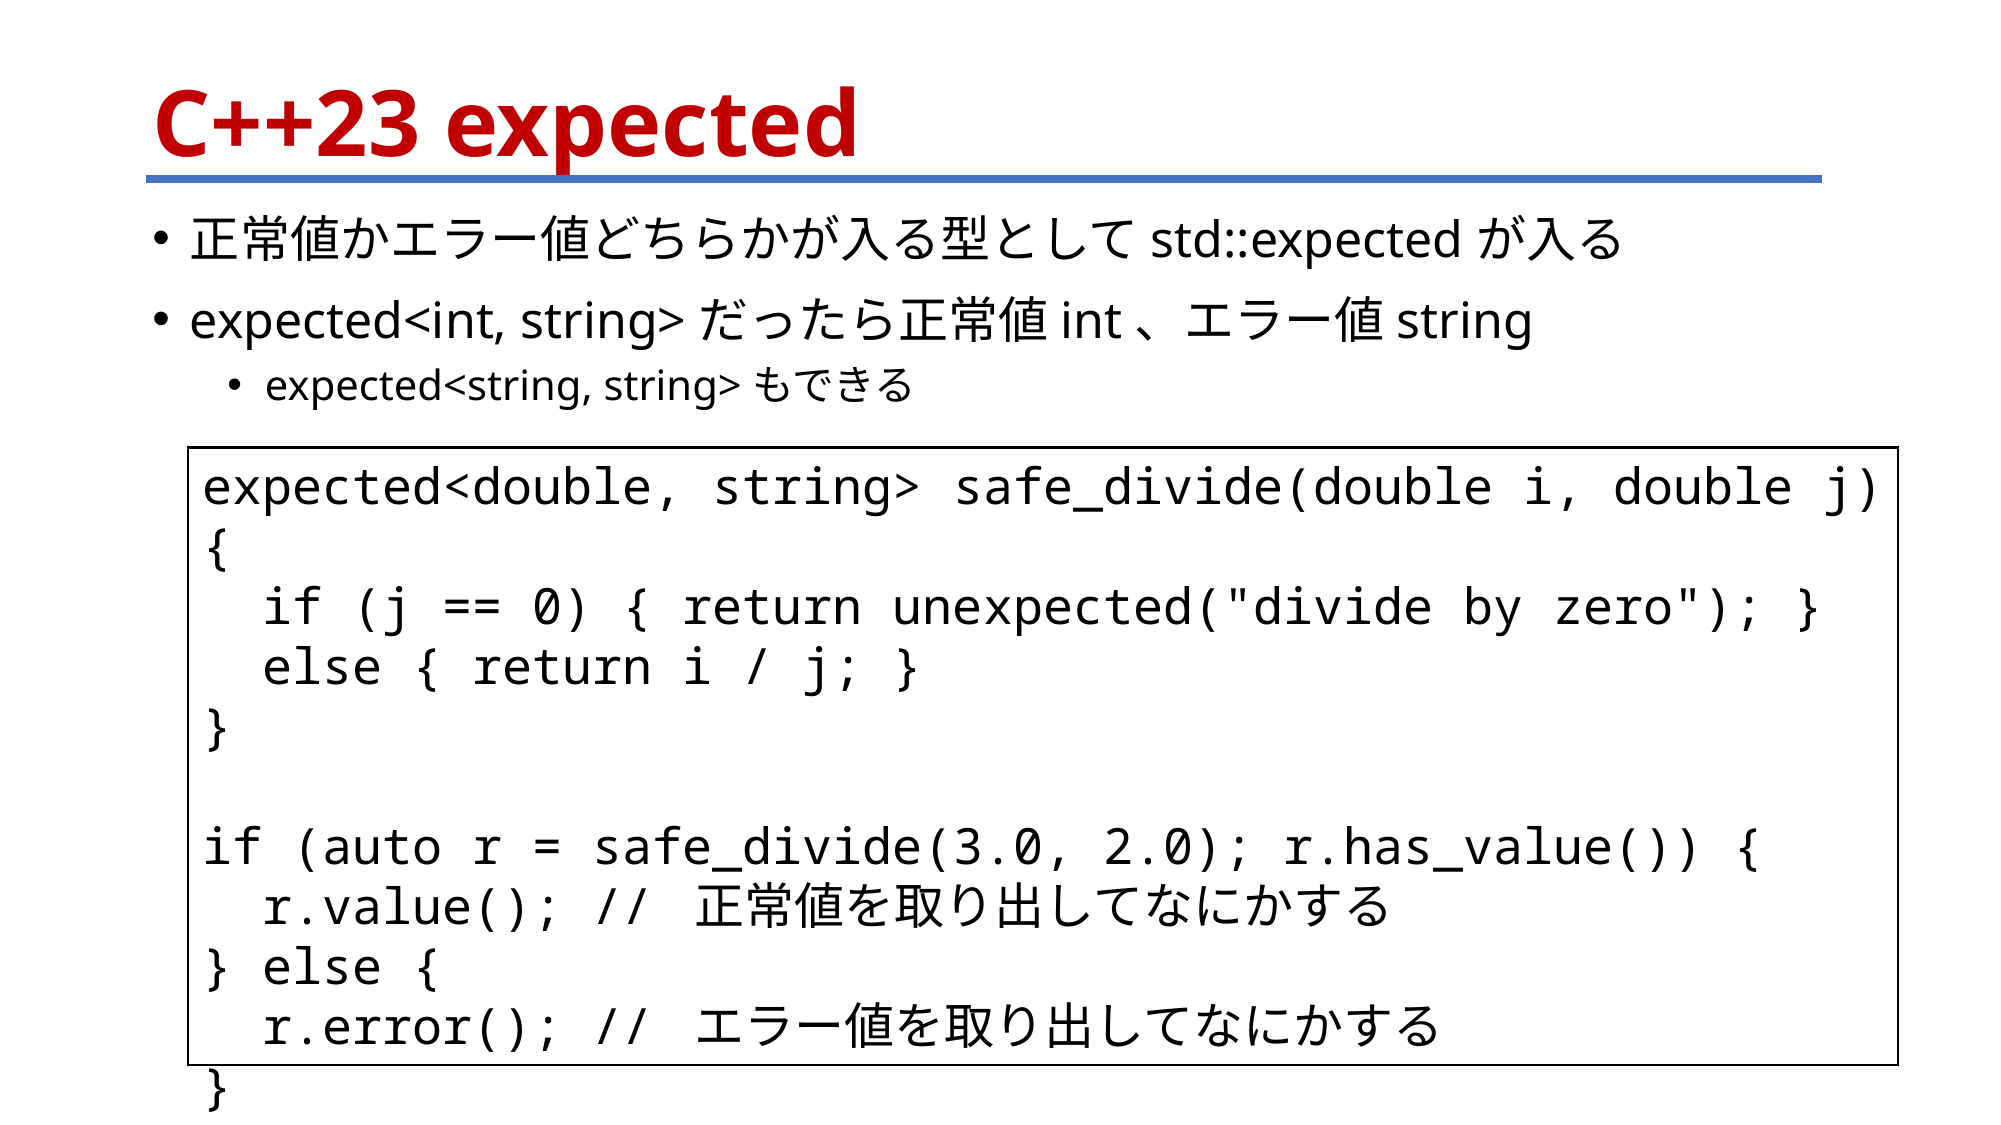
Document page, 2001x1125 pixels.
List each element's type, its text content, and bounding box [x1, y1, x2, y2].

text_box expected<double, string> safe_divide(double i, double j) { if (j == 0) { return unexpected("divide by zero"); } else { return i / j; } } if (auto r = safe_divide(3.0, 2.0); r.has_value()) { r.value(); // 正常値を取り出してなにかする } else { r.error(); // エラー値を取り出してなにかする } [187, 446, 1899, 1066]
title C++23 expected [137, 59, 1863, 195]
list 正常値かエラー値どちらかが入る型としてstd::expectedが入る expected<int, string>だったら正常値int、エラー値string expected<string, string>もできる [137, 200, 1898, 446]
